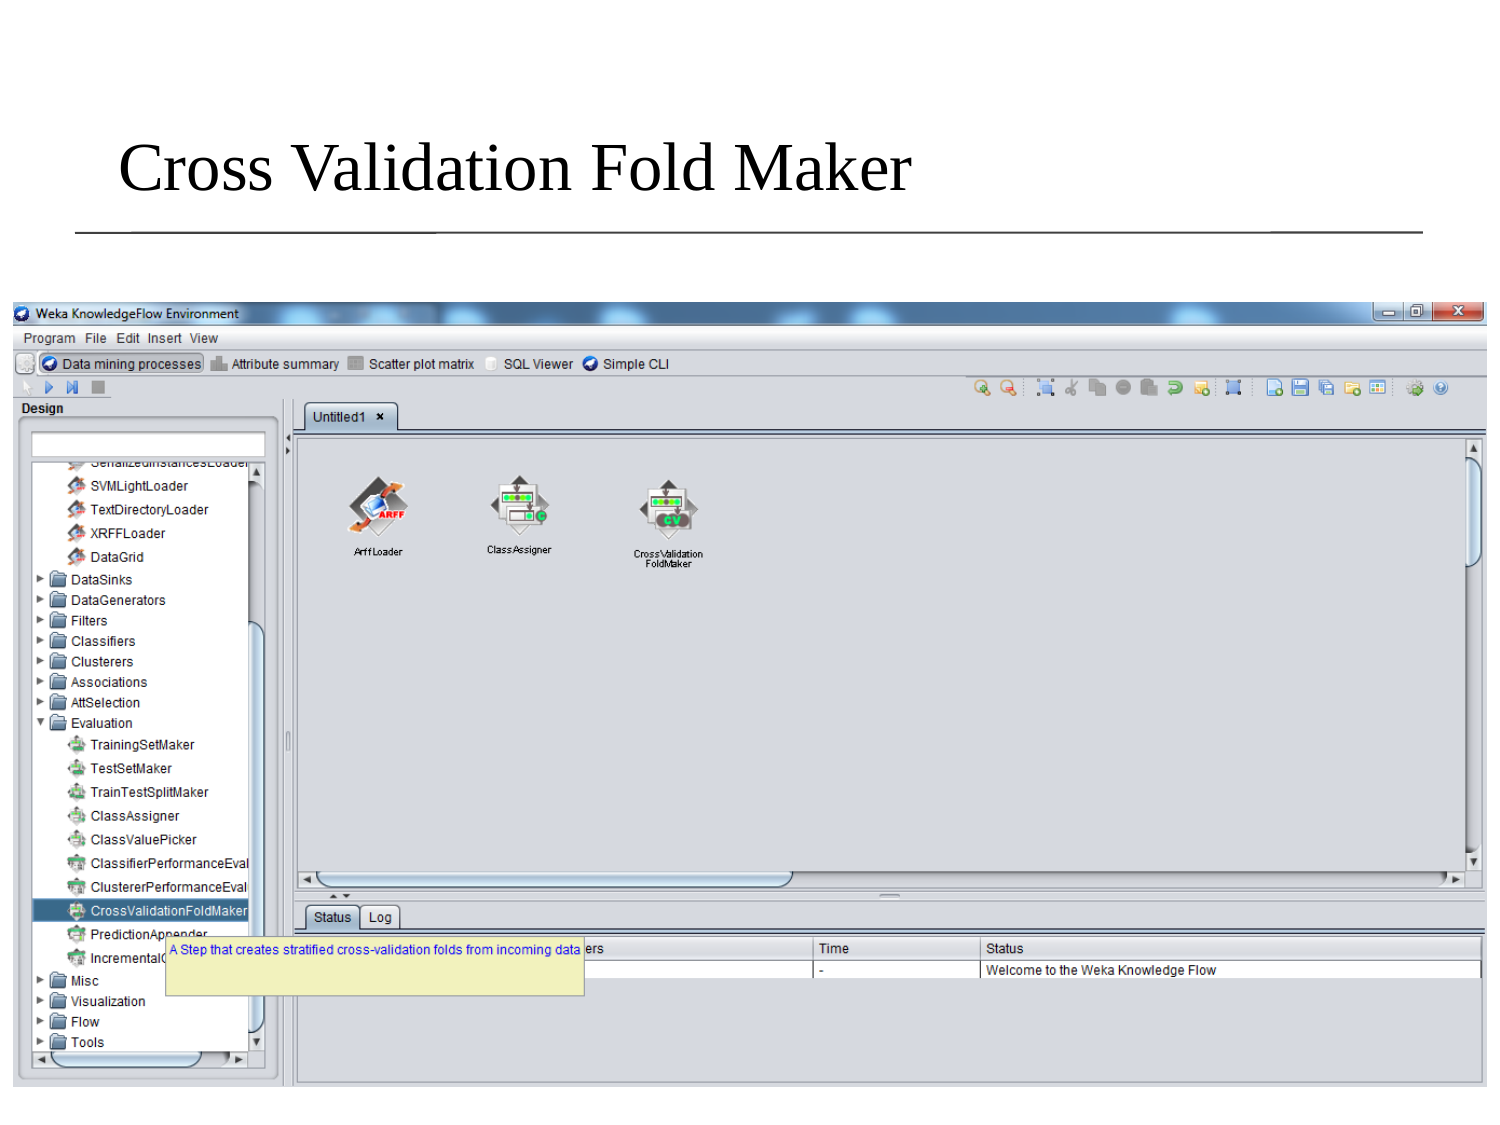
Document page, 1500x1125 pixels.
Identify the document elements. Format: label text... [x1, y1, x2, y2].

title Cross Validation Fold Maker [103, 59, 1397, 278]
picture [13, 301, 1487, 1087]
